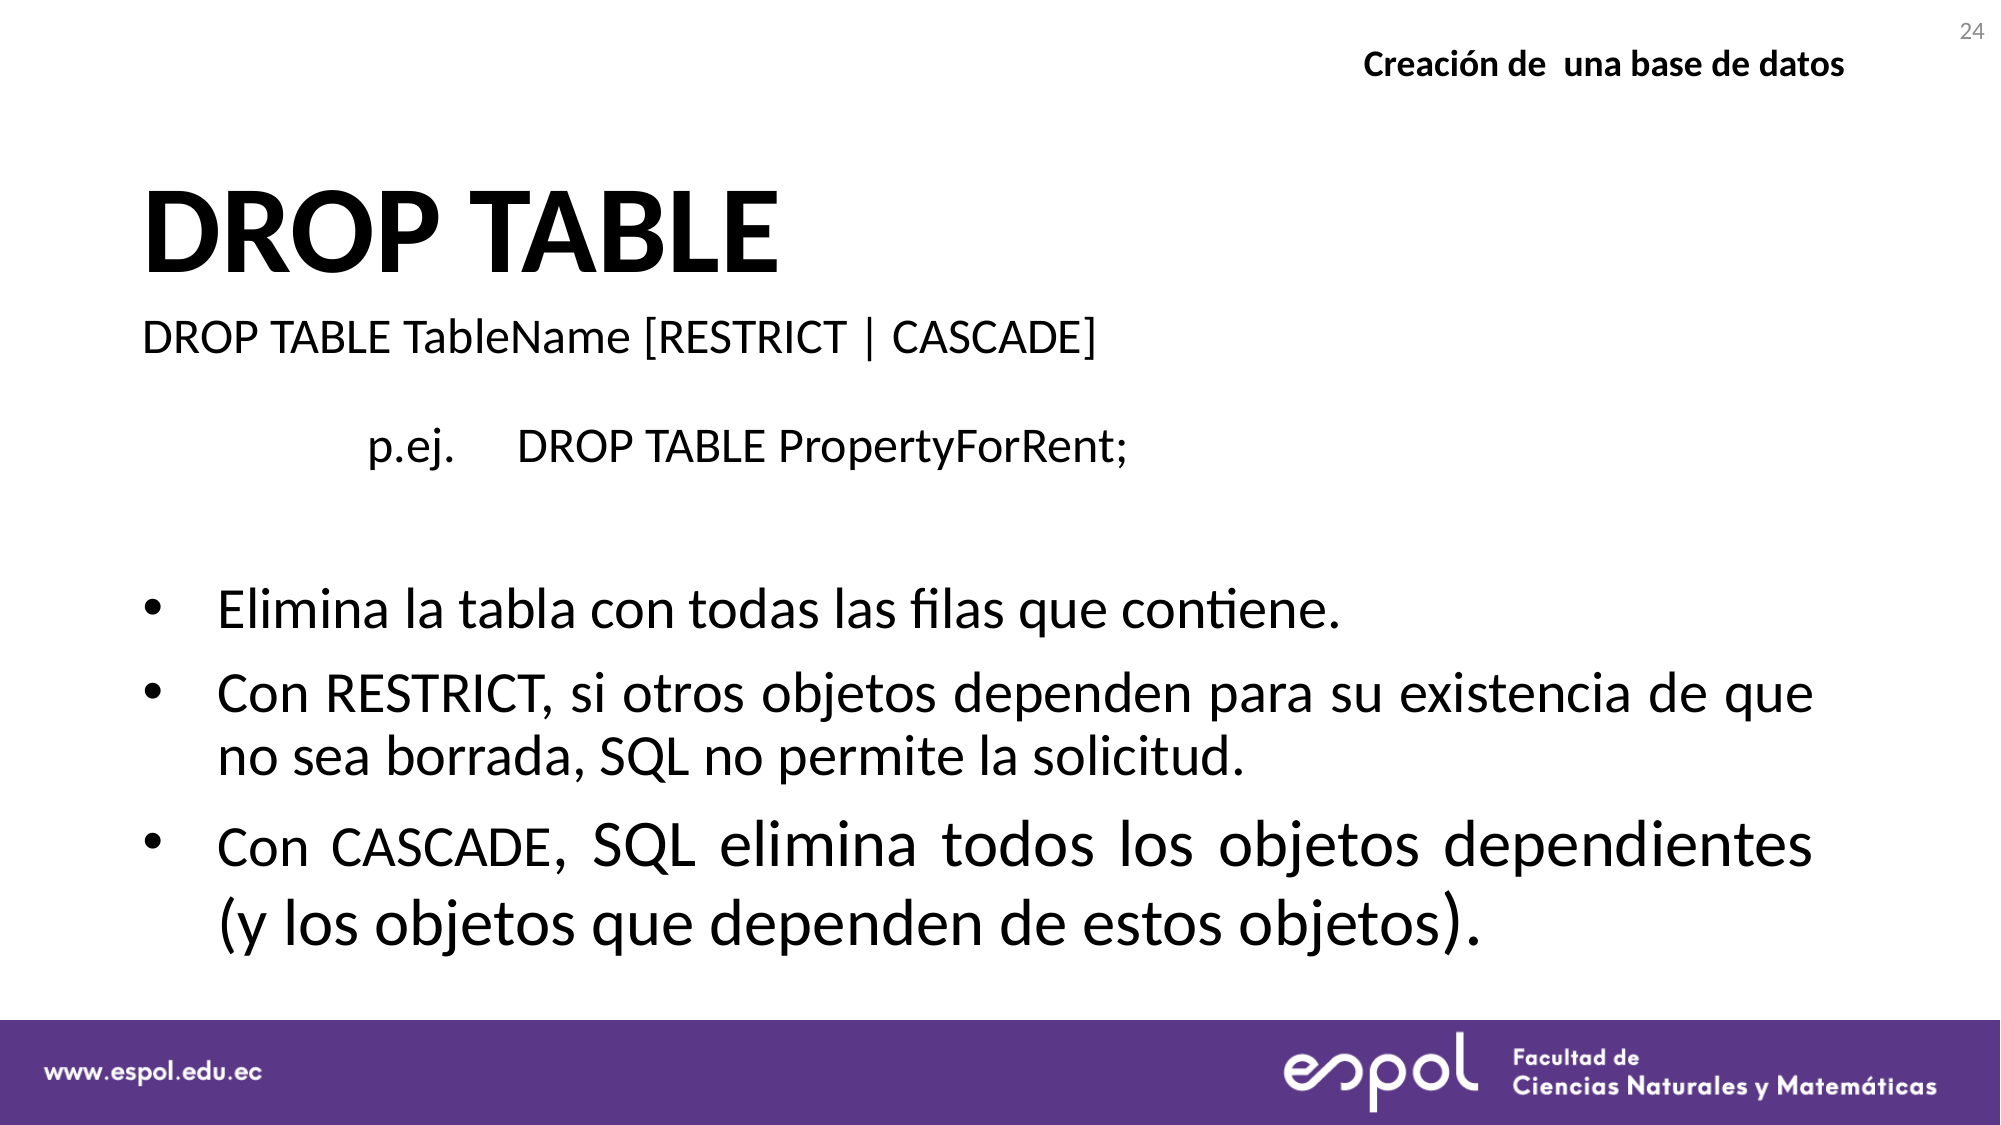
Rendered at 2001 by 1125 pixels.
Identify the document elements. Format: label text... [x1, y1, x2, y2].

slide_number 24 [1550, 0, 2000, 60]
title DROP TABLE [127, 123, 1853, 307]
list DROP TABLE TableName [RESTRICT | CASCADE] p.ej. DROP TABLE PropertyForRent; Elimina la tabla con todas las filas que contiene. Con RESTRICT, si otros objetos dependen para su existencia de que no sea borrada, SQL no permite la solicitud. Con CASCADE, SQL elimina todos los objetos dependientes (y los objetos que dependen de estos objetos). [127, 307, 1831, 1012]
text_box Creación de una base de datos [1320, 31, 1861, 92]
picture [0, 1020, 2000, 1125]
